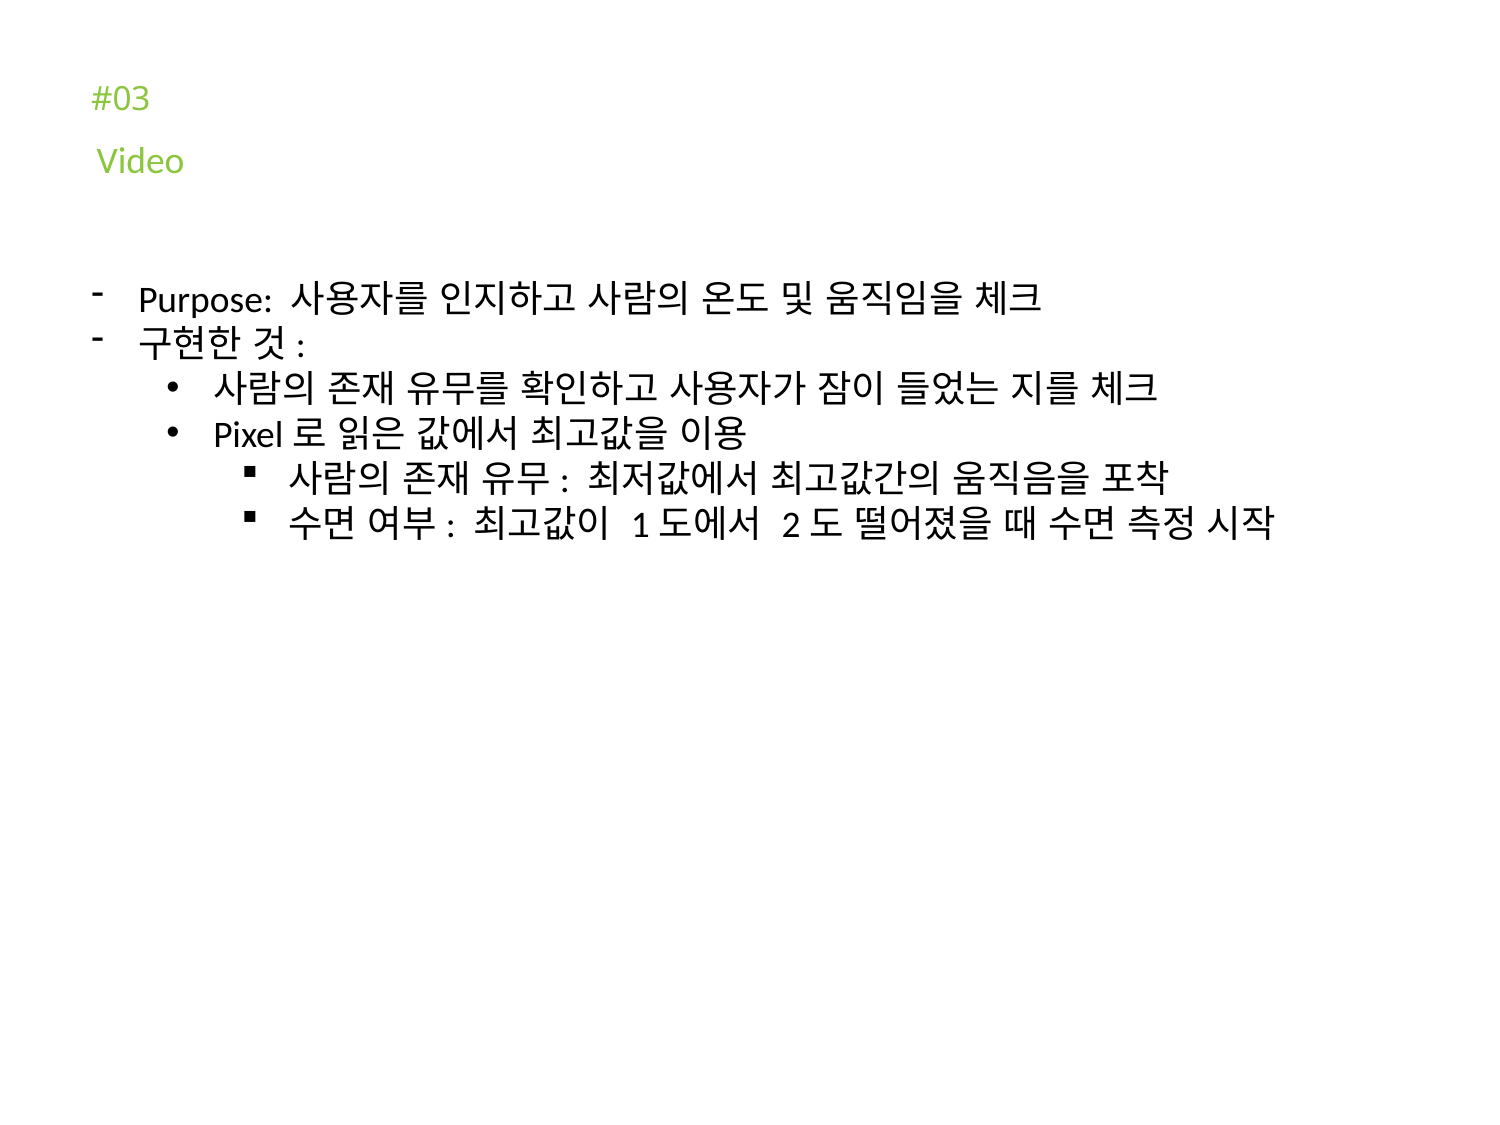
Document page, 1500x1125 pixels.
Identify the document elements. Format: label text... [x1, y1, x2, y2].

text_box Purpose: 사용자를 인지하고 사람의 온도 및 움직임을 체크 구현한 것: 사람의 존재 유무를 확인하고 사용자가 잠이 들었는 지를 체크 Pixel로 읽은 값에서 최고값을 이용 사람의 존재 유무: 최저값에서 최고값간의 움직음을 포착 수면 여부: 최고값이 1도에서 2도 떨어졌을 때 수면 측정 시작 [76, 267, 1412, 822]
text_box Video [81, 128, 563, 189]
text_box #03 [76, 69, 166, 125]
